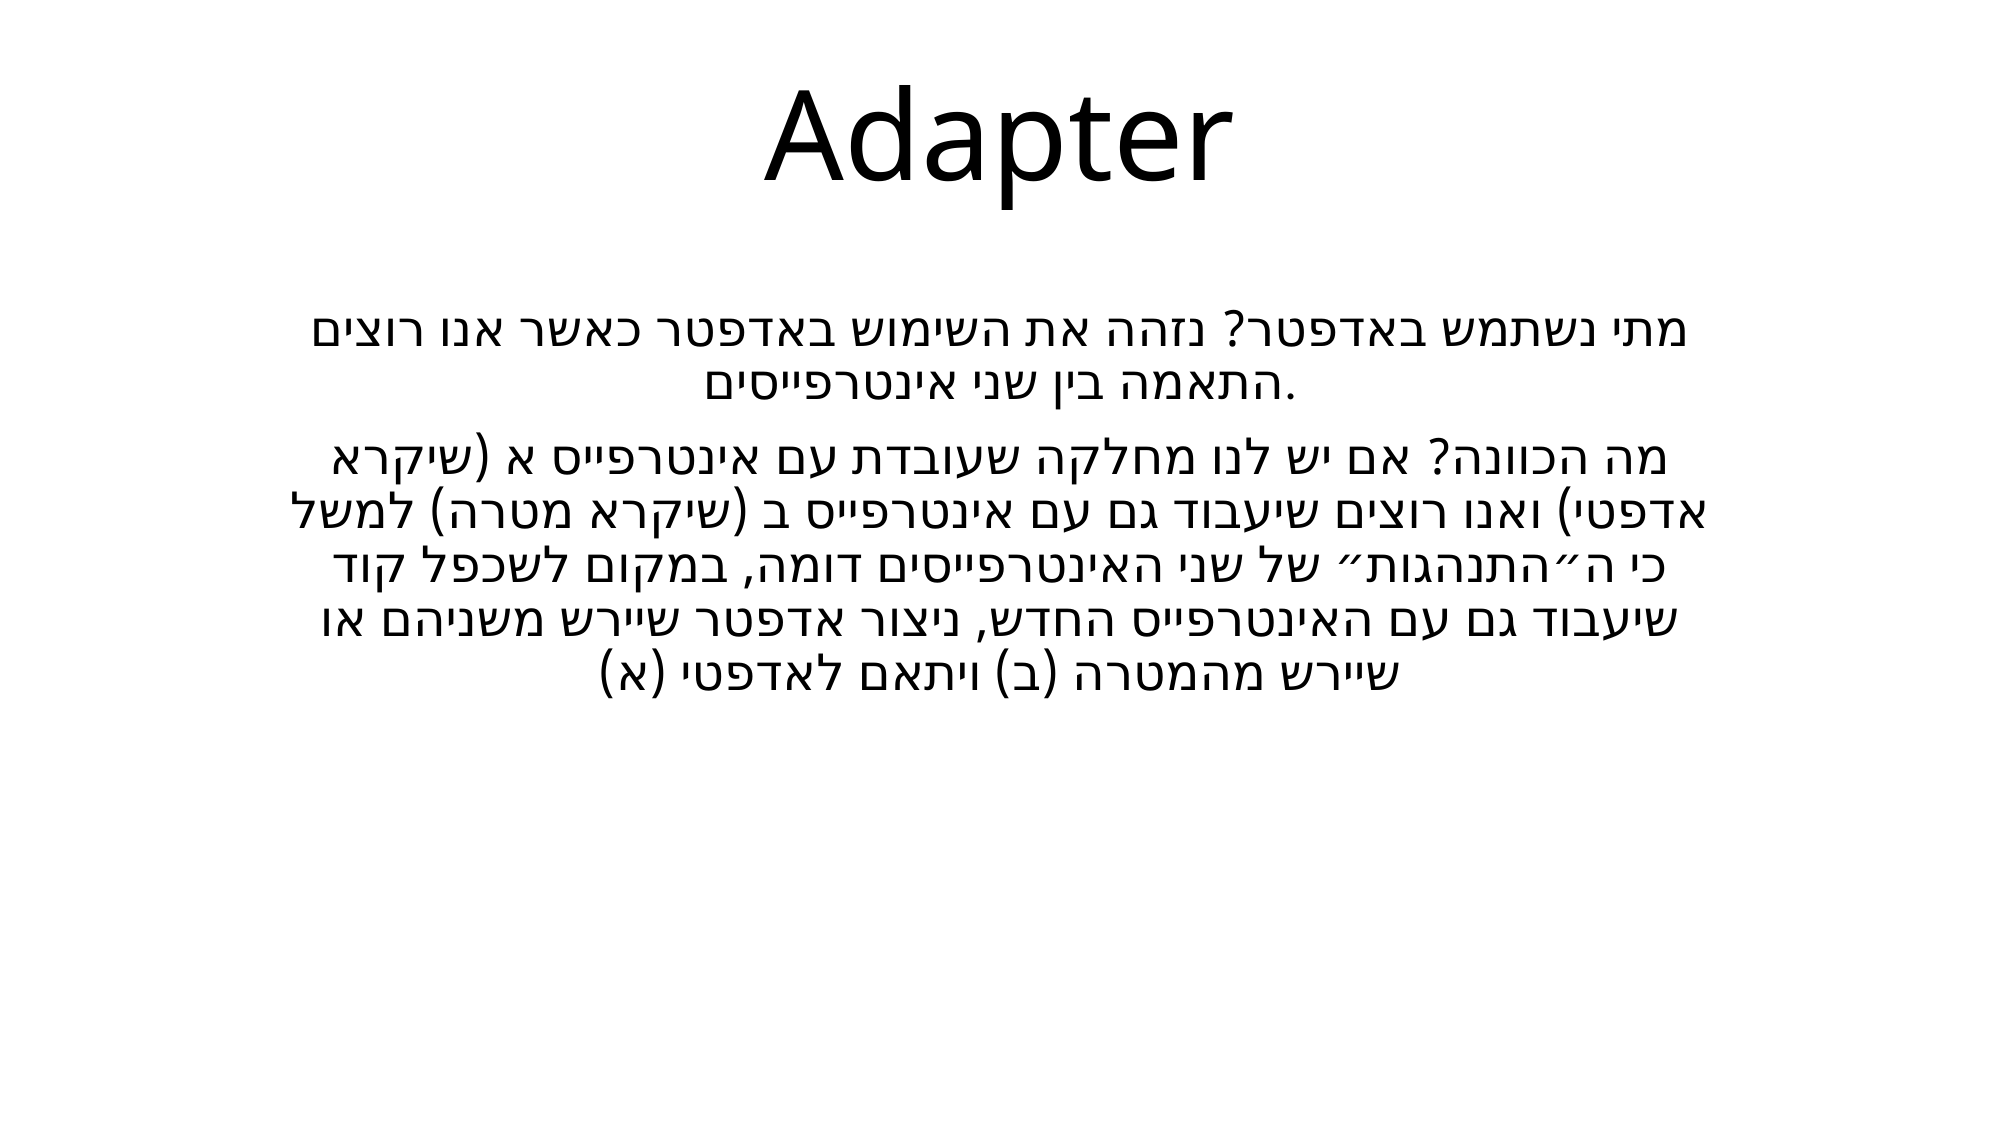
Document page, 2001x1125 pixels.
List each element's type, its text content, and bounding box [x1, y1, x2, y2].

title Adapter [249, 60, 1750, 215]
subtitle מתי נשתמש באדפטר? נזהה את השימוש באדפטר כאשר אנו רוצים התאמה בין שני אינטרפייסים. מה הכוונה? אם יש לנו מחלקה שעובדת עם אינטרפייס א (שיקרא אדפטי) ואנו רוצים שיעבוד גם עם אינטרפייס ב (שיקרא מטרה) למשל כי ה״התנהגות״ של שני האינטרפייסים דומה, במקום לשכפל קוד שיעבוד גם עם האינטרפייס החדש, ניצור אדפטר שיירש משניהם או שיירש מהמטרה (ב) ויתאם לאדפטי (א) [249, 295, 1750, 863]
